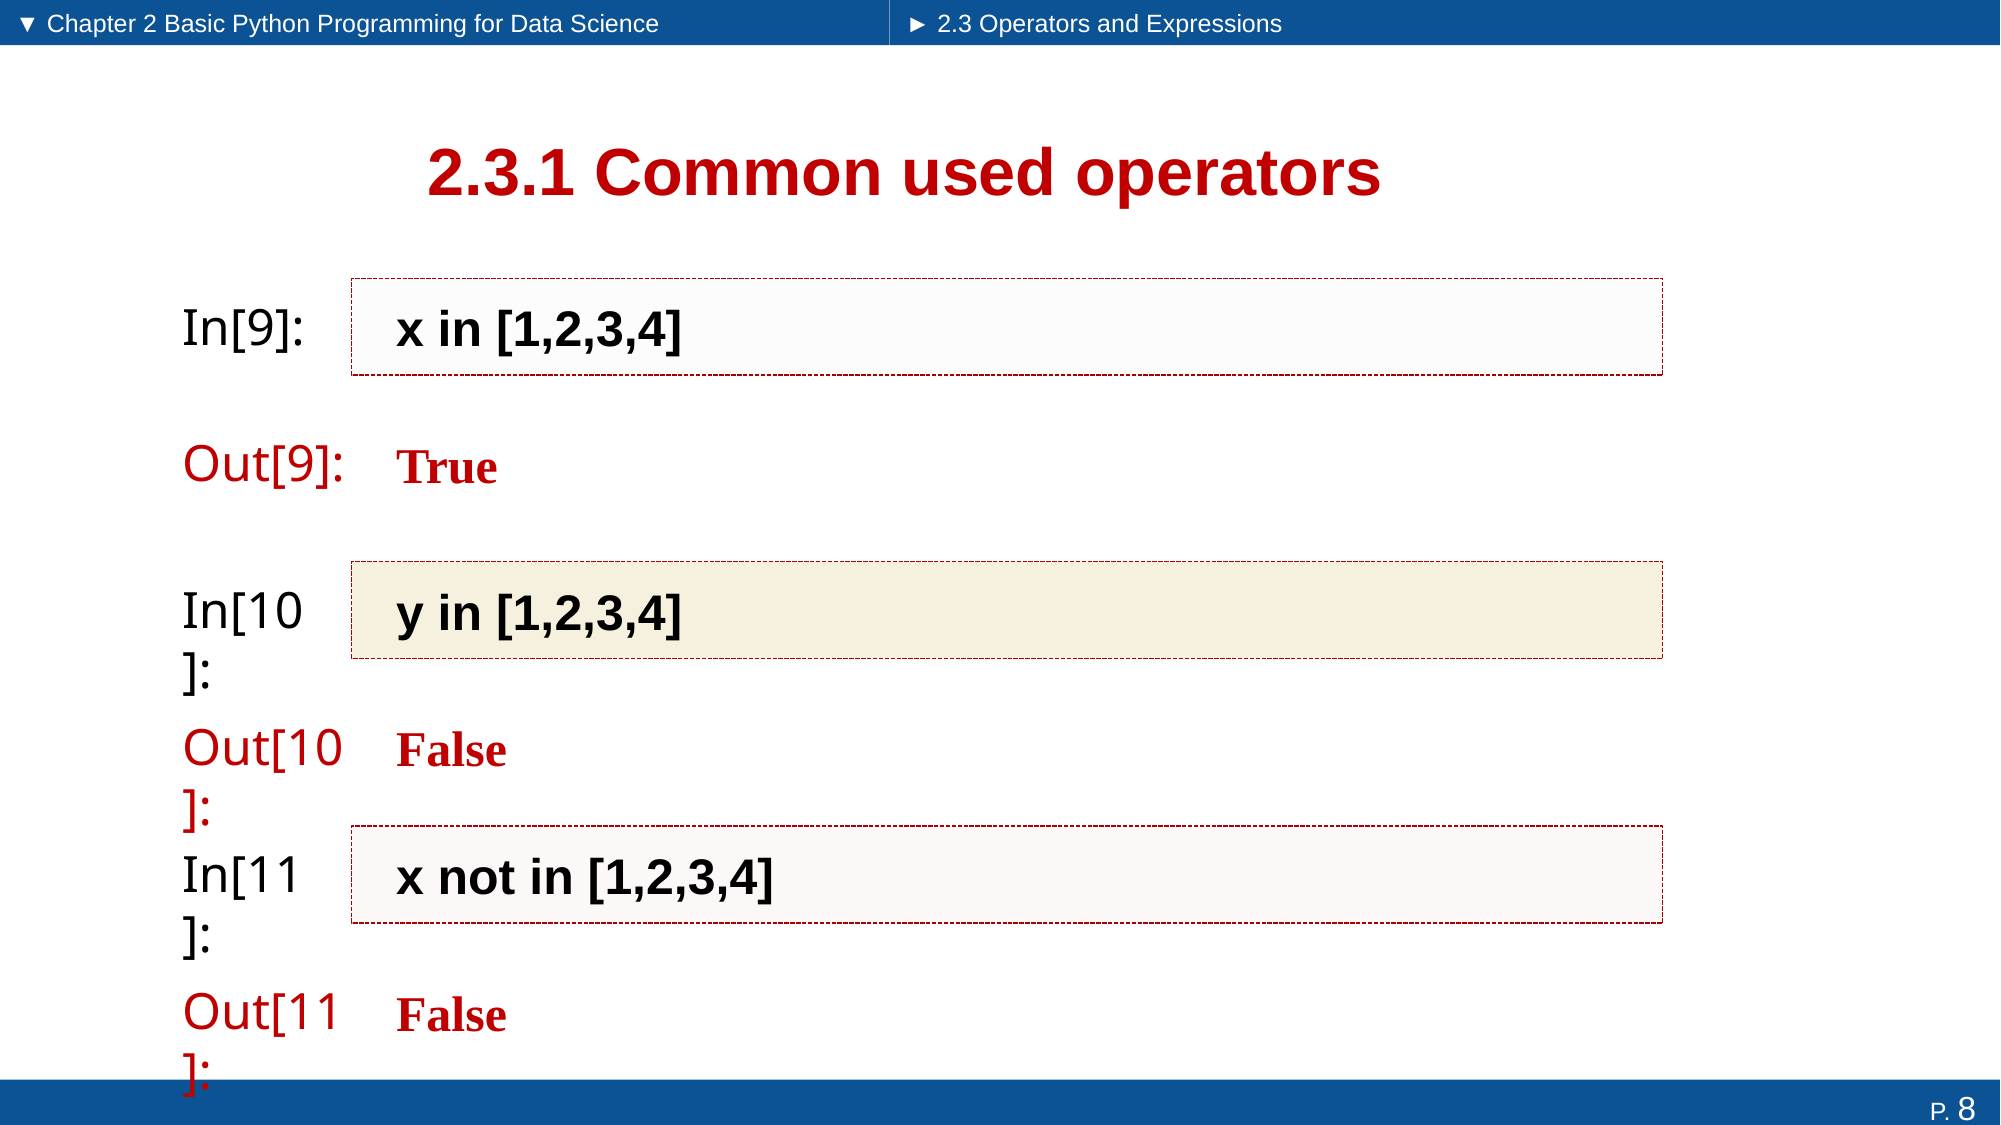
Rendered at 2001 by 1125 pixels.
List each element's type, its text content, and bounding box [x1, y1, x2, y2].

title 2.3.1 Common used operators [101, 101, 1710, 237]
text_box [167, 561, 1663, 796]
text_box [167, 826, 1663, 1060]
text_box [167, 278, 1663, 513]
list ▼ Chapter 2 Basic Python Programming for Data Science [0, 0, 725, 43]
list ► 2.3 Operators and Expressions [890, 0, 1308, 43]
